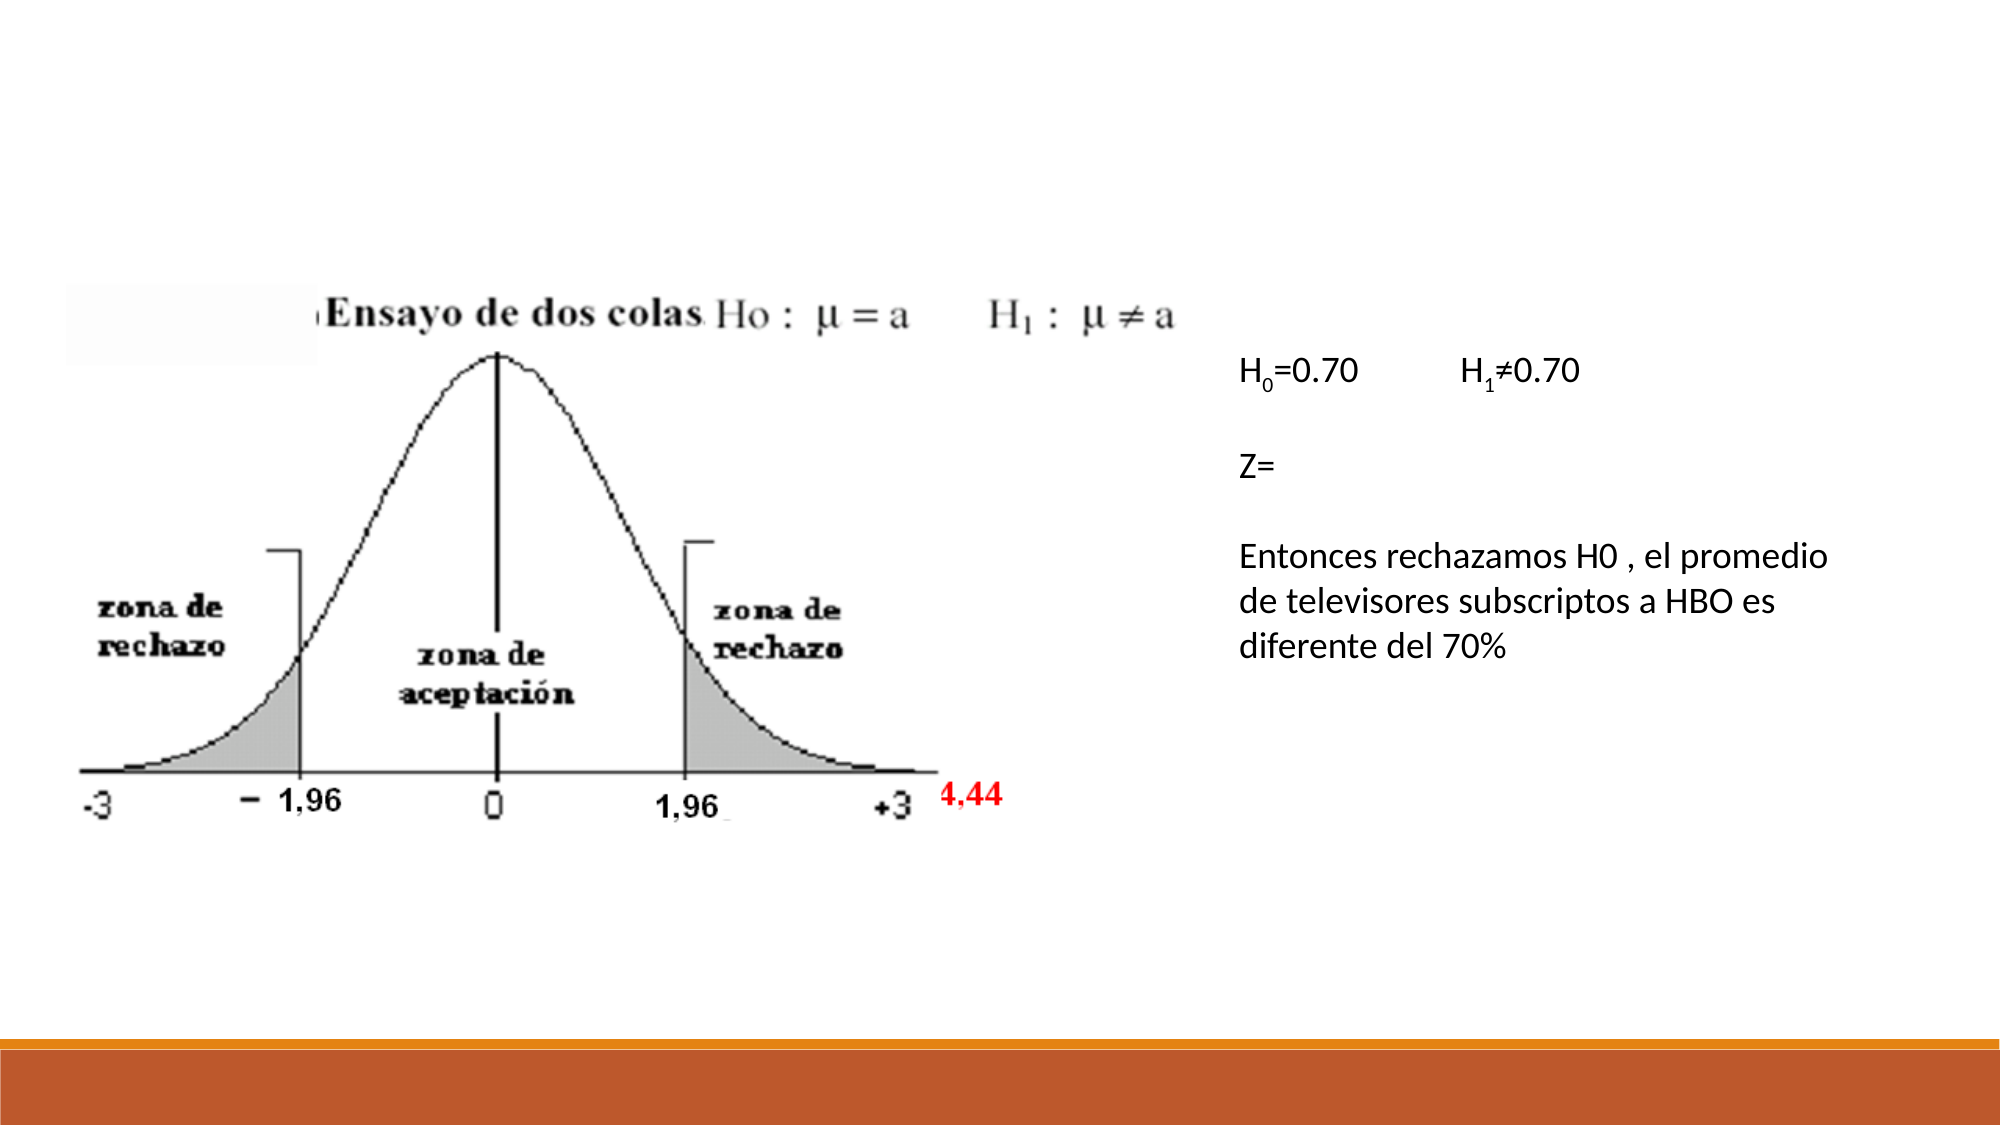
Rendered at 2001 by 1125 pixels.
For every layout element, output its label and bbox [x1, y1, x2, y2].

picture [66, 278, 1185, 833]
